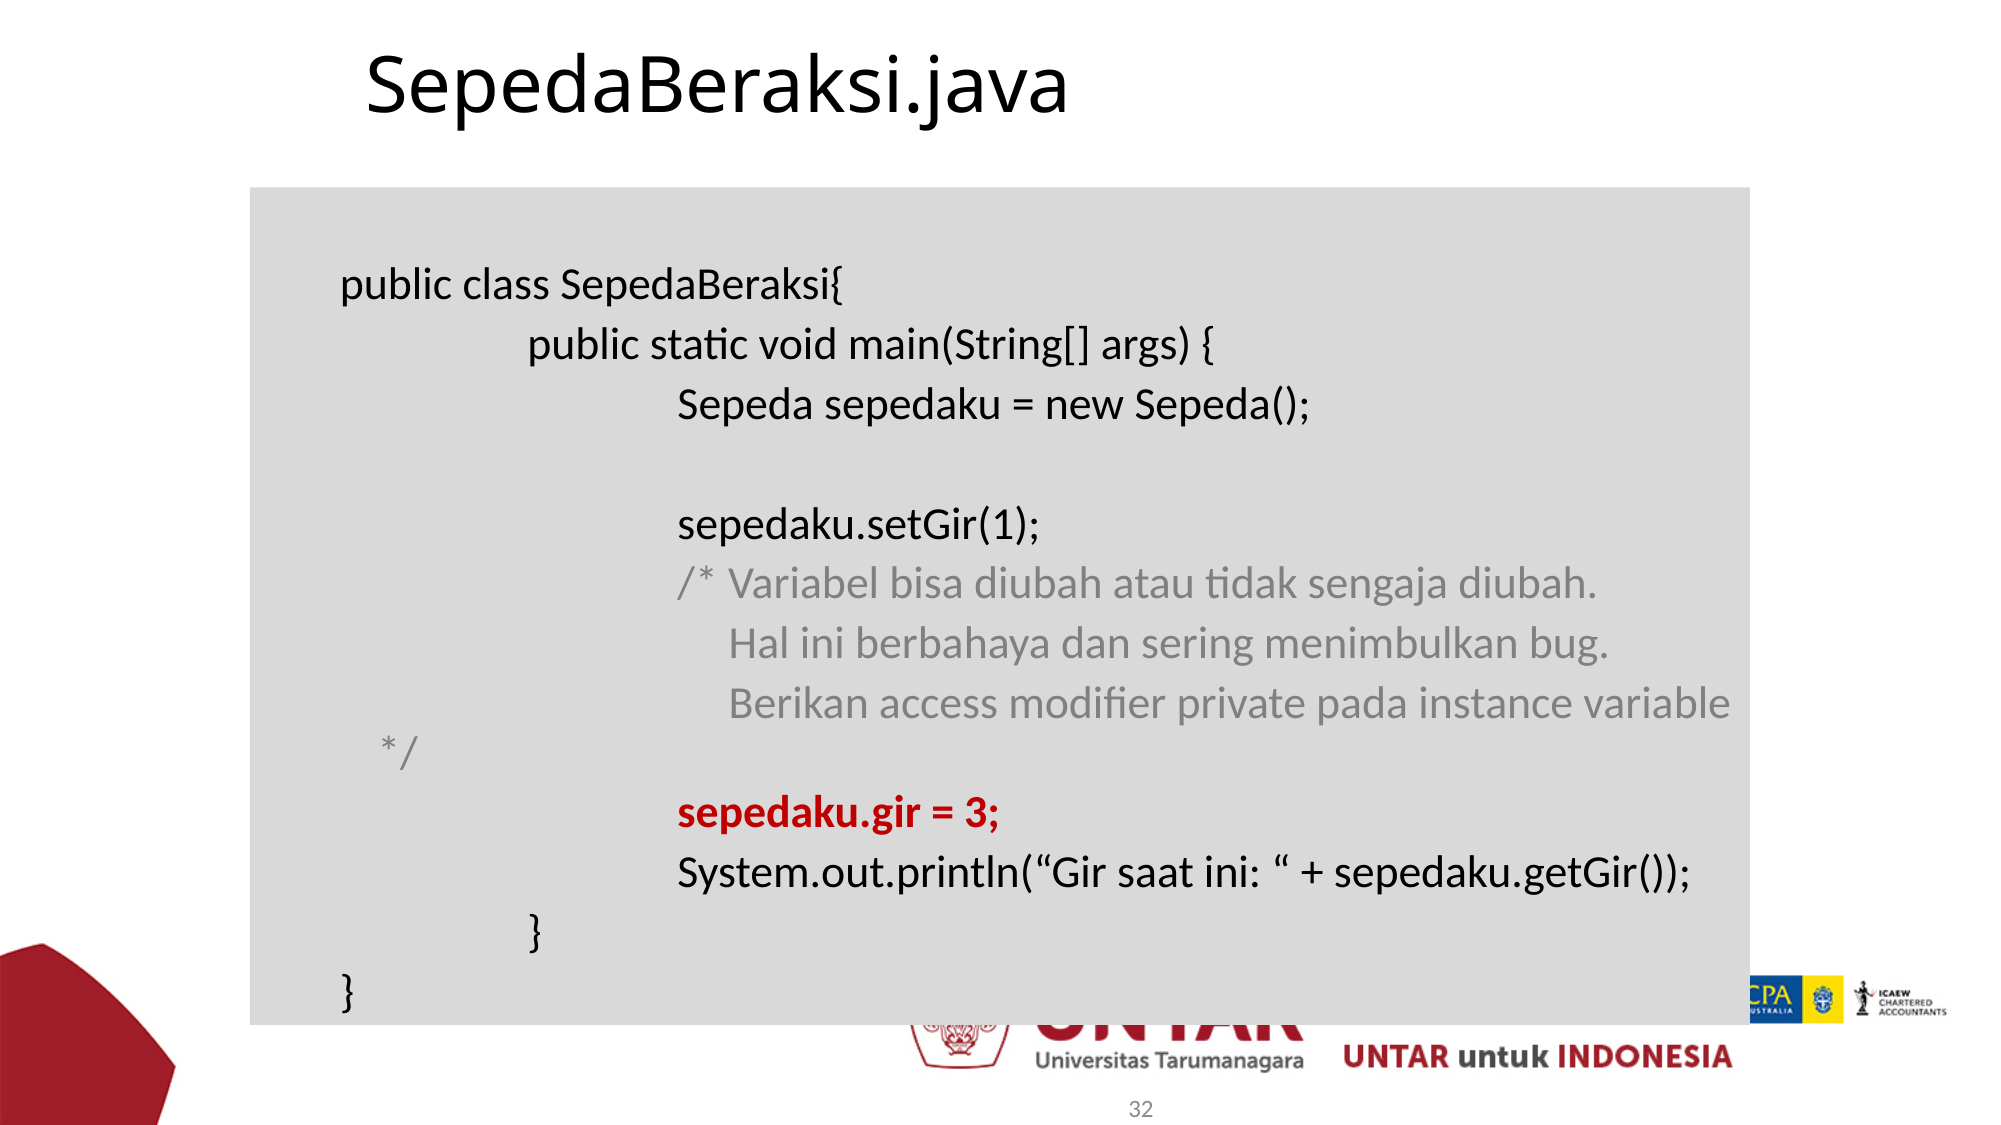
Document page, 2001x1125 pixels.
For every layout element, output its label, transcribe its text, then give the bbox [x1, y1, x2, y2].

picture [0, 0, 2001, 1125]
title SepedaBeraksi.java [350, 37, 1788, 138]
slide_number 32 [831, 1089, 1169, 1125]
list public class SepedaBeraksi{ public static void main(String[] args) { Sepeda sepedaku = new Sepeda(); sepedaku.setGir(1); /* Variabel bisa diubah atau tidak sengaja diubah. Hal ini berbahaya dan sering menimbulkan bug. Berikan access modifier private pada instance variable */ sepedaku.gir = 3; System.out.println(“Gir saat ini: “ + sepedaku.getGir()); } } [249, 187, 1750, 1025]
